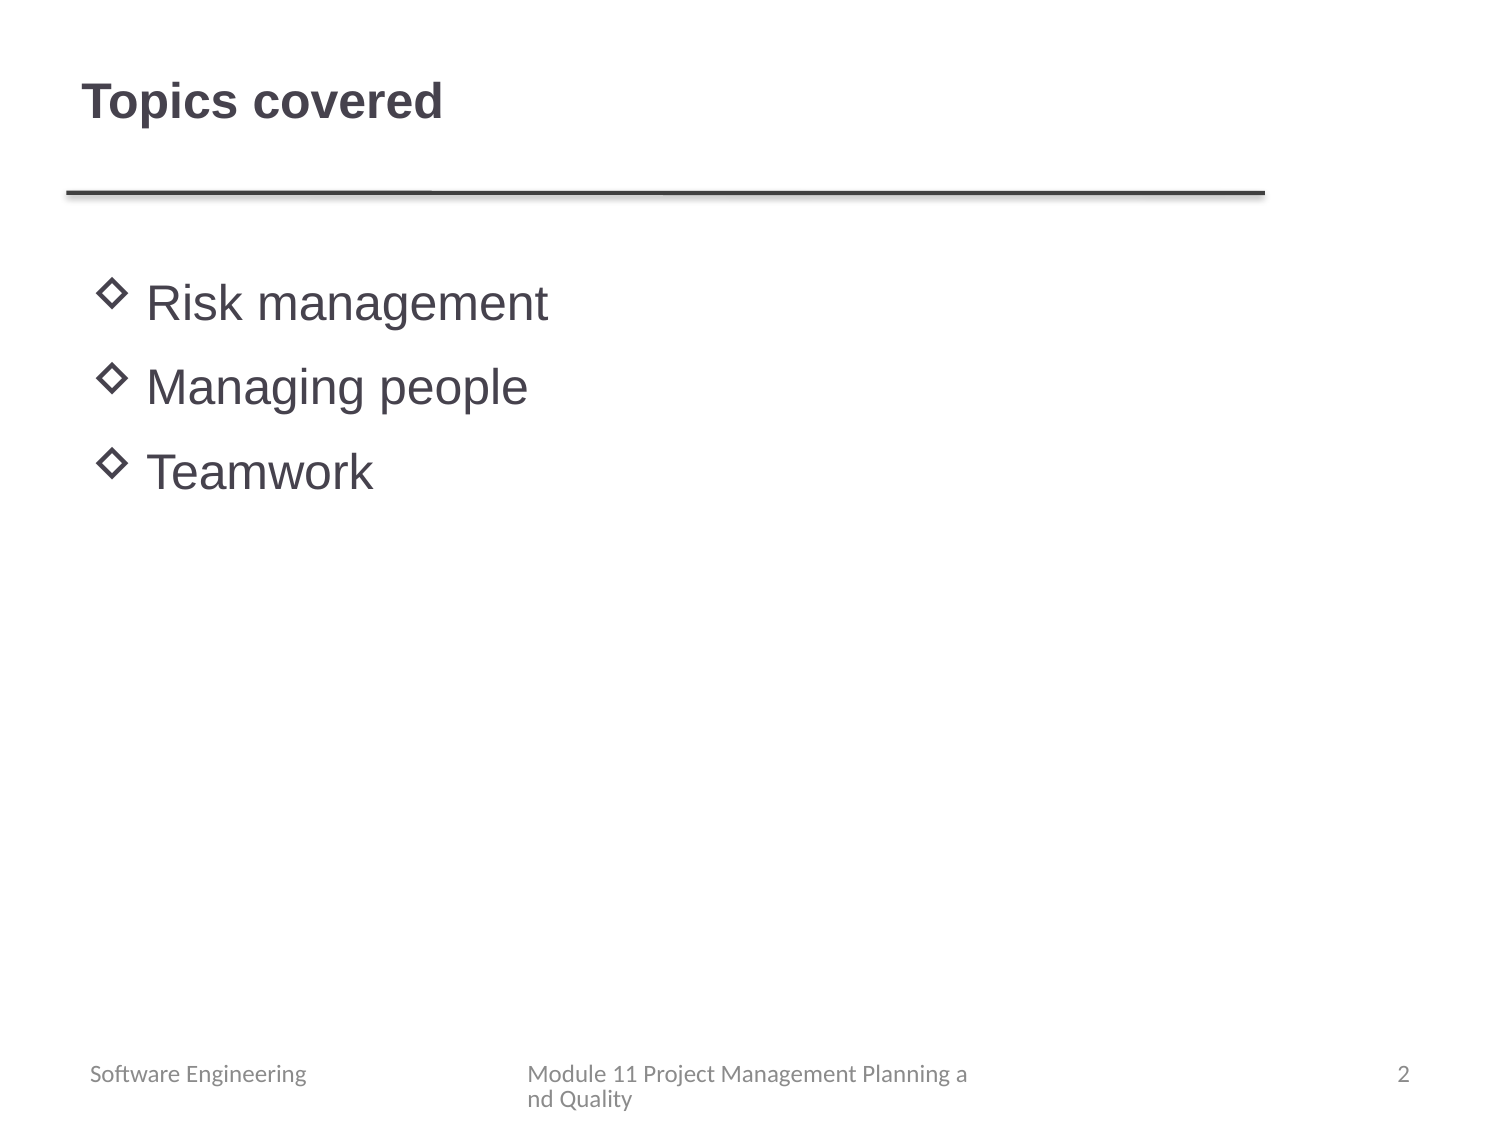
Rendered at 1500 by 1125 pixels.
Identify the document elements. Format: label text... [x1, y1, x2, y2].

slide_number 2 [1074, 1042, 1425, 1103]
footer Module 11 Project Management Planning and Quality [512, 1042, 988, 1103]
slide_number Software Engineering [75, 1042, 425, 1103]
title Topics covered [66, 4, 1264, 193]
list Risk management Managing people Teamwork [75, 262, 1425, 1005]
